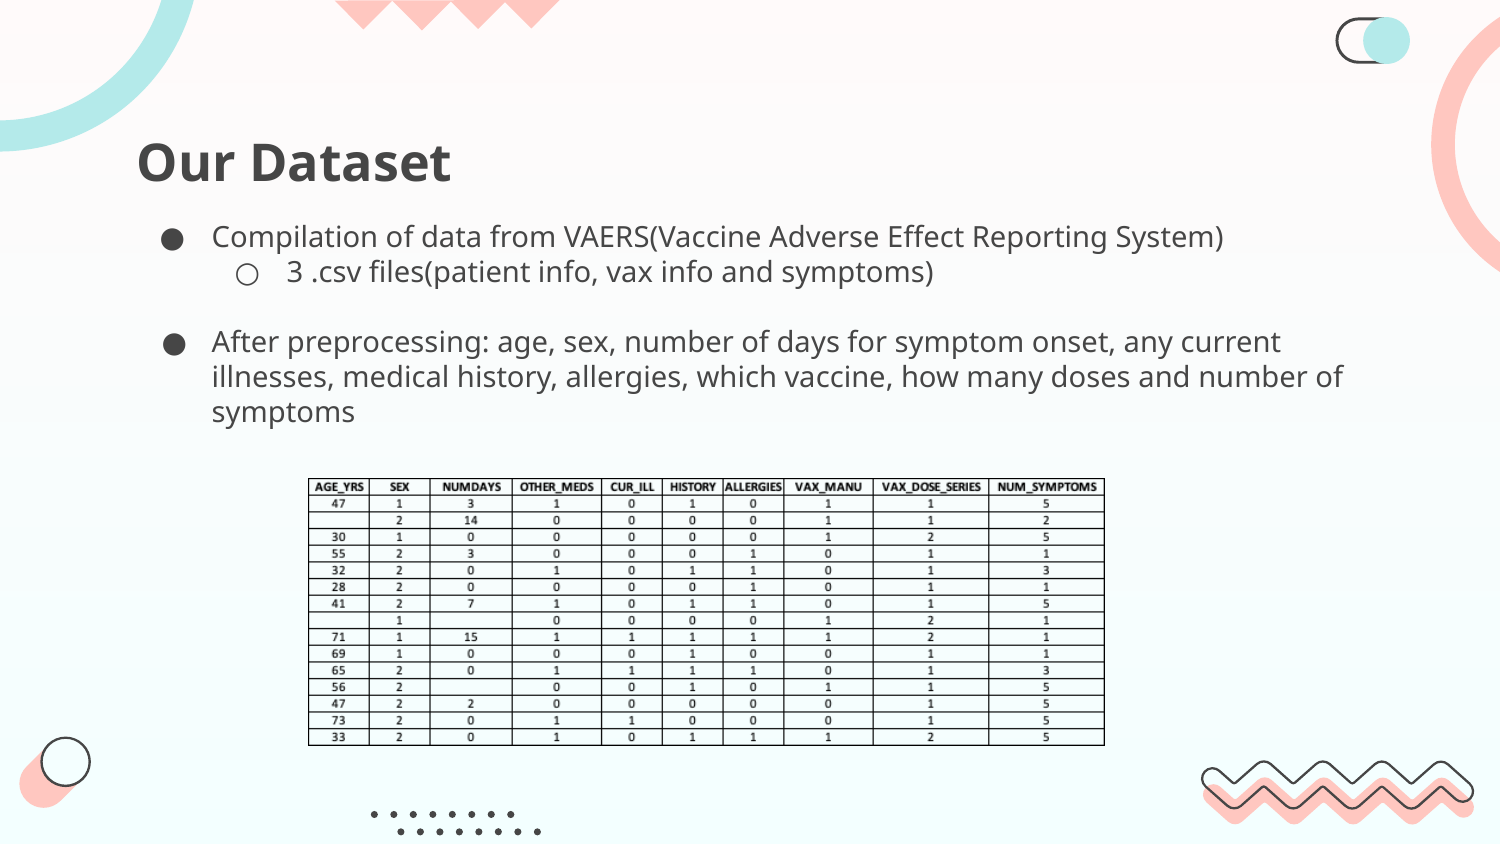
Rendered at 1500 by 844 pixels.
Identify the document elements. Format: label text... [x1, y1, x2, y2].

list Compilation of data from VAERS(Vaccine Adverse Effect Reporting System) 3 .csv files(patient info, vax info and symptoms) After preprocessing: age, sex, number of days for symptom onset, any current illnesses, medical history, allergies, which vaccine, how many doses and number of symptoms [121, 203, 1383, 409]
picture [308, 478, 1105, 747]
title Our Dataset [121, 114, 692, 203]
